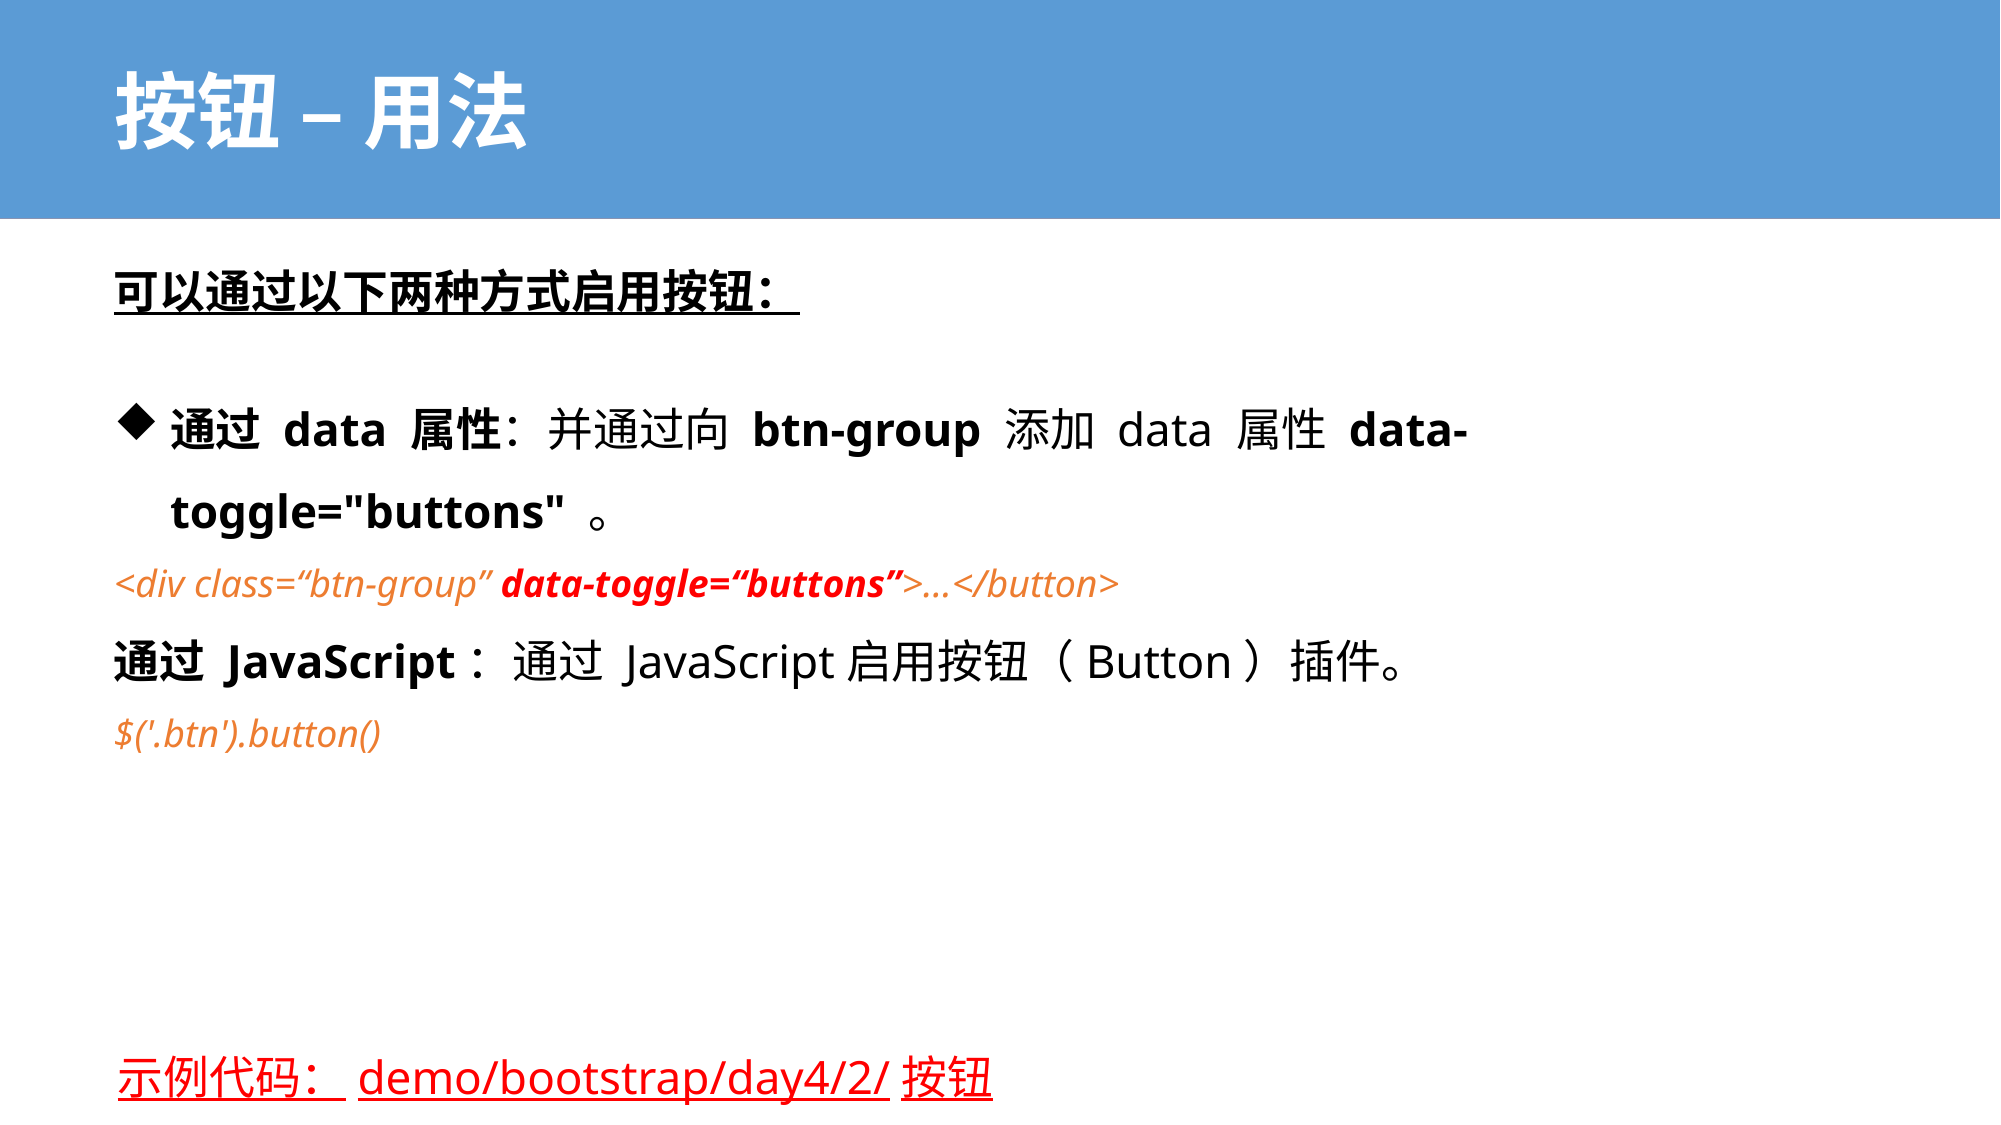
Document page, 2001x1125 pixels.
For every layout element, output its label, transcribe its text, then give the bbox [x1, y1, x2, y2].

text_box 示例代码：demo/bootstrap/day4/2/按钮 [102, 1013, 1008, 1111]
text_box 可以通过以下两种方式启用按钮： 通过 data 属性：并通过向 btn-group 添加 data 属性 data-toggle="buttons" 。 <div class=“btn-group” data-toggle=“buttons”>…</button> 通过 JavaScript：通过 JavaScript启用按钮（Button）插件。 $('.btn').button() [99, 227, 1901, 763]
title 按钮 – 用法 [99, 0, 1863, 219]
